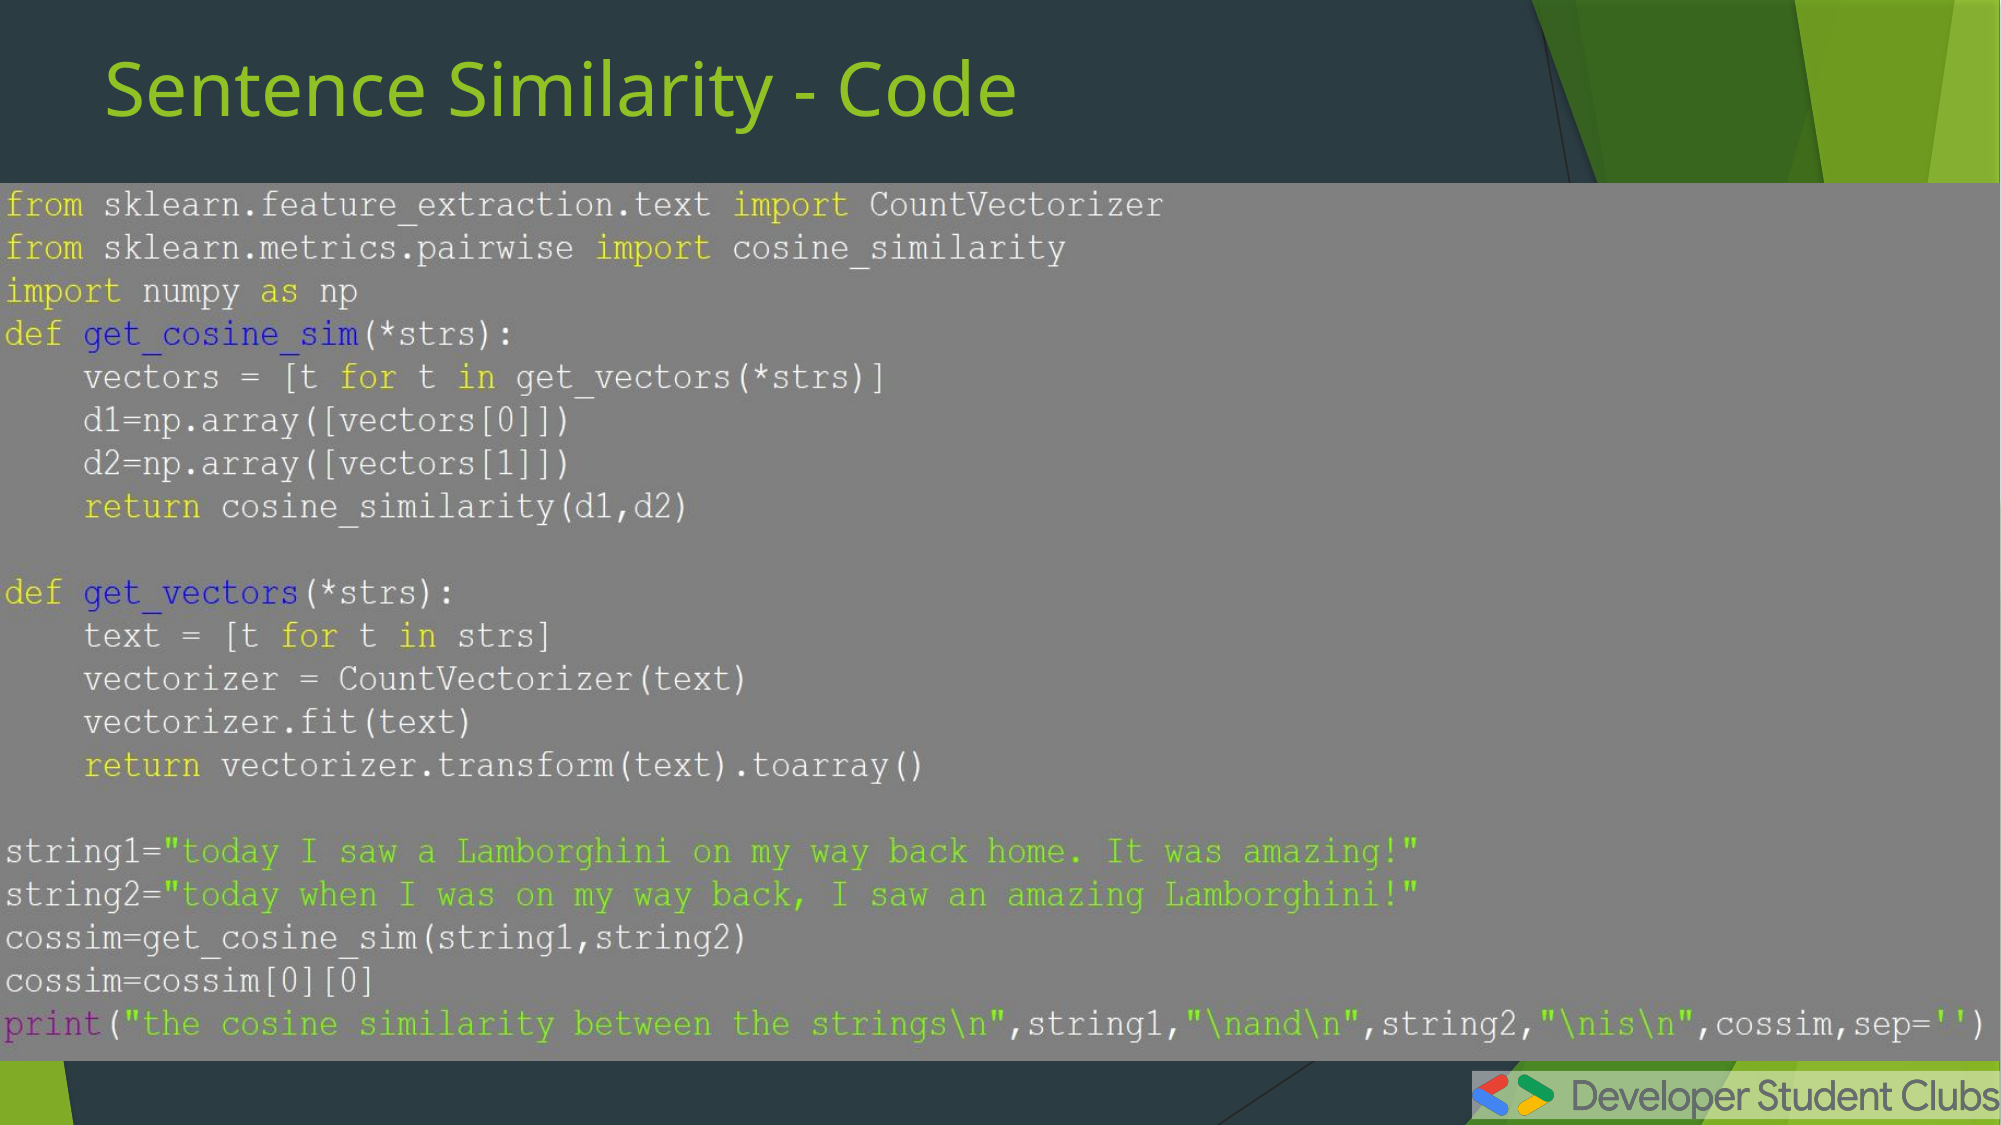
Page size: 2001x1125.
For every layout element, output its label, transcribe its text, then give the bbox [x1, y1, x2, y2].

text_box Sentence Similarity - Code [89, 33, 1766, 143]
picture [0, 182, 2000, 1062]
picture [1471, 1070, 2000, 1120]
